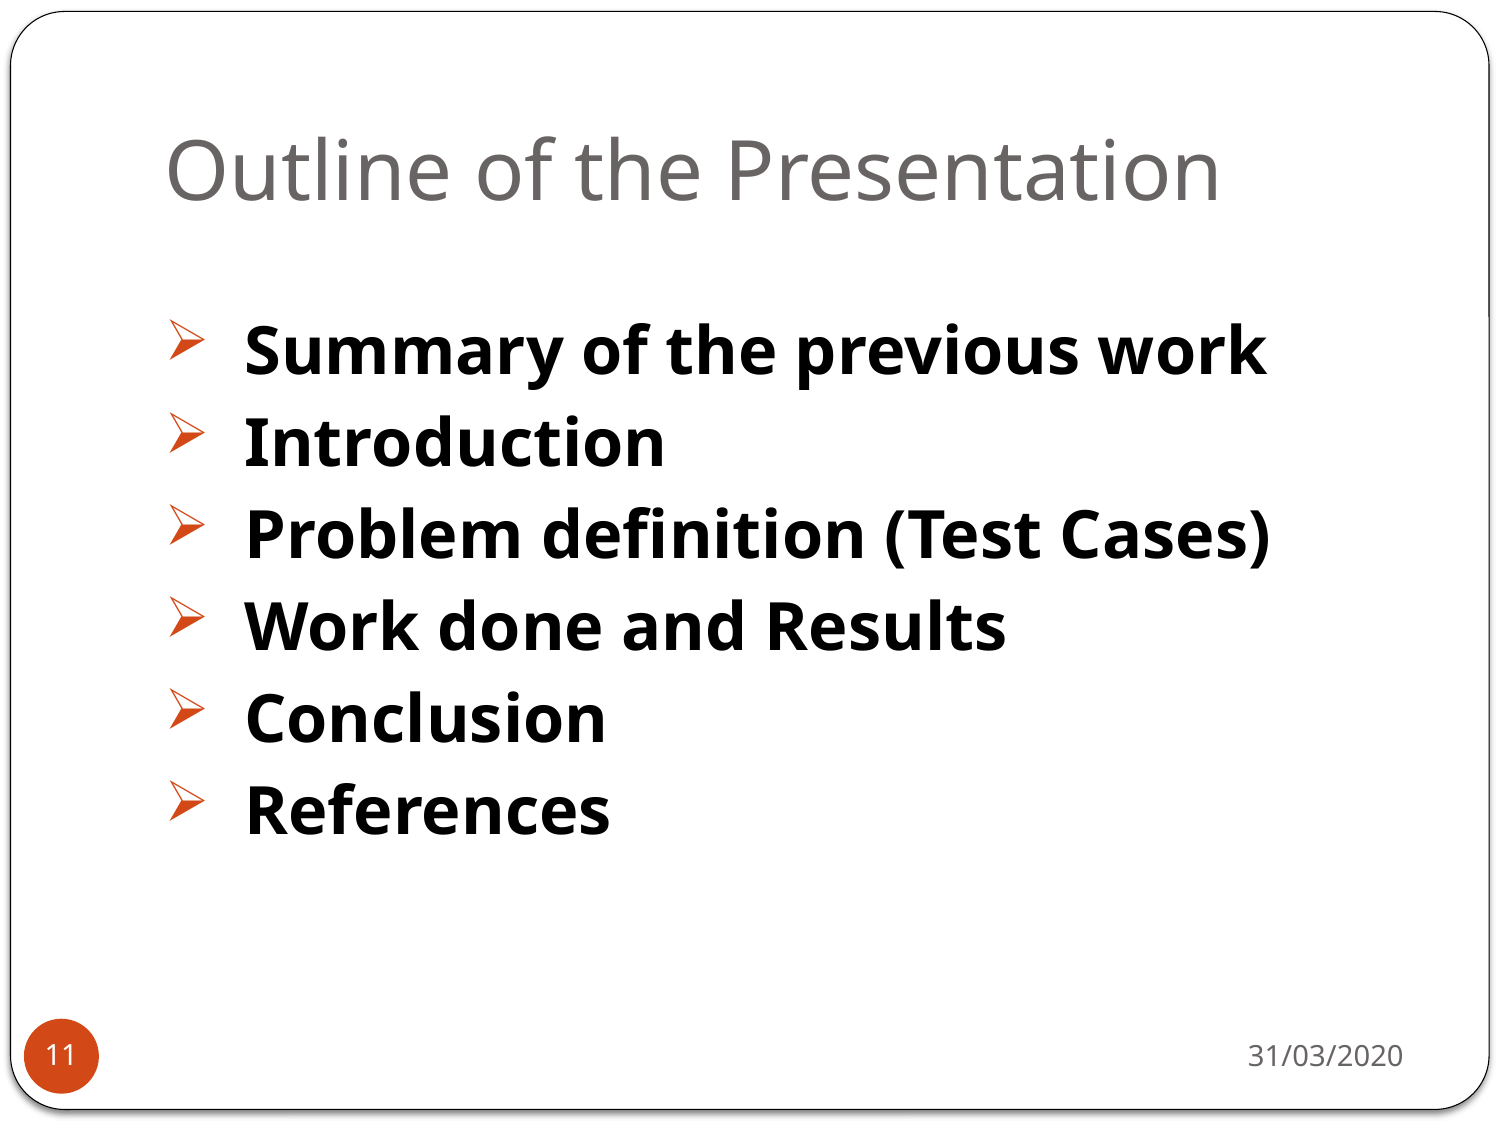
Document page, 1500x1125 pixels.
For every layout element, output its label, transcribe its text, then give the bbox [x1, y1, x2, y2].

title Outline of the Presentation [150, 45, 1425, 233]
slide_number 11 [23, 1018, 99, 1094]
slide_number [1012, 1015, 1419, 1094]
list Summary of the previous work Introduction Problem definition (Test Cases) Work done and Results Conclusion References [150, 299, 1425, 988]
